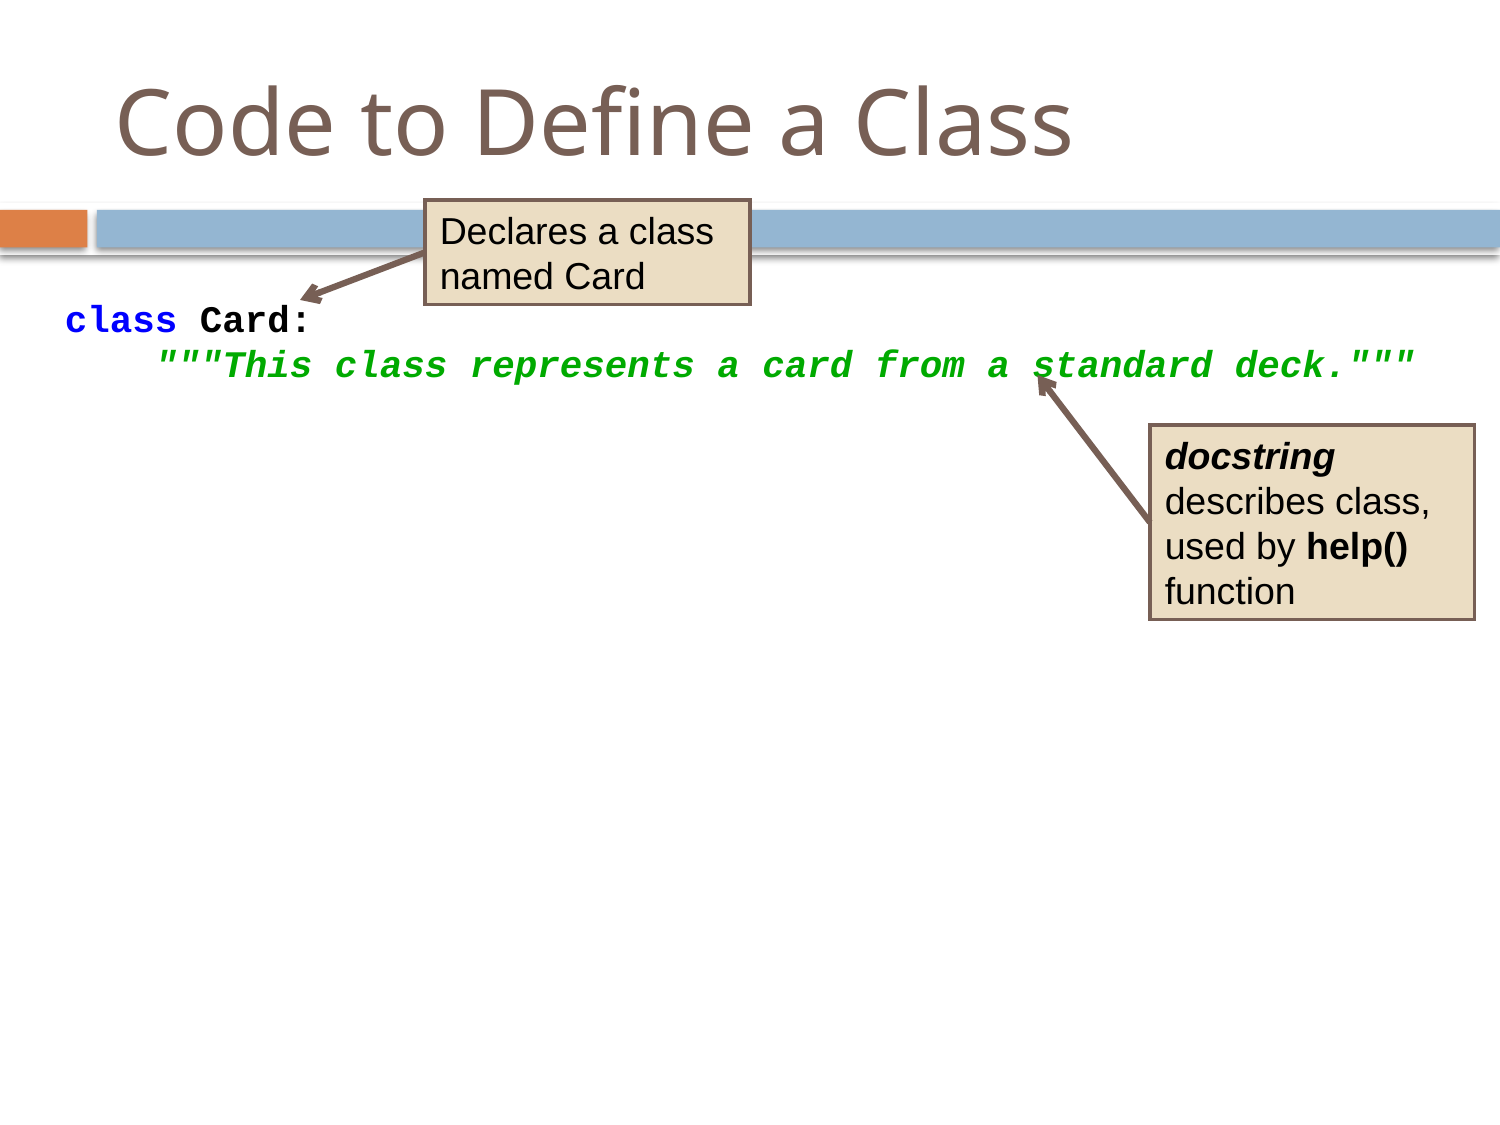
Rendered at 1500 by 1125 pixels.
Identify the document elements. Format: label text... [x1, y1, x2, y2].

text_box class Card: """This class represents a card from a standard deck.""" [50, 287, 1438, 393]
title Code to Define a Class [99, 37, 1438, 200]
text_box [1037, 374, 1476, 623]
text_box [299, 199, 751, 307]
